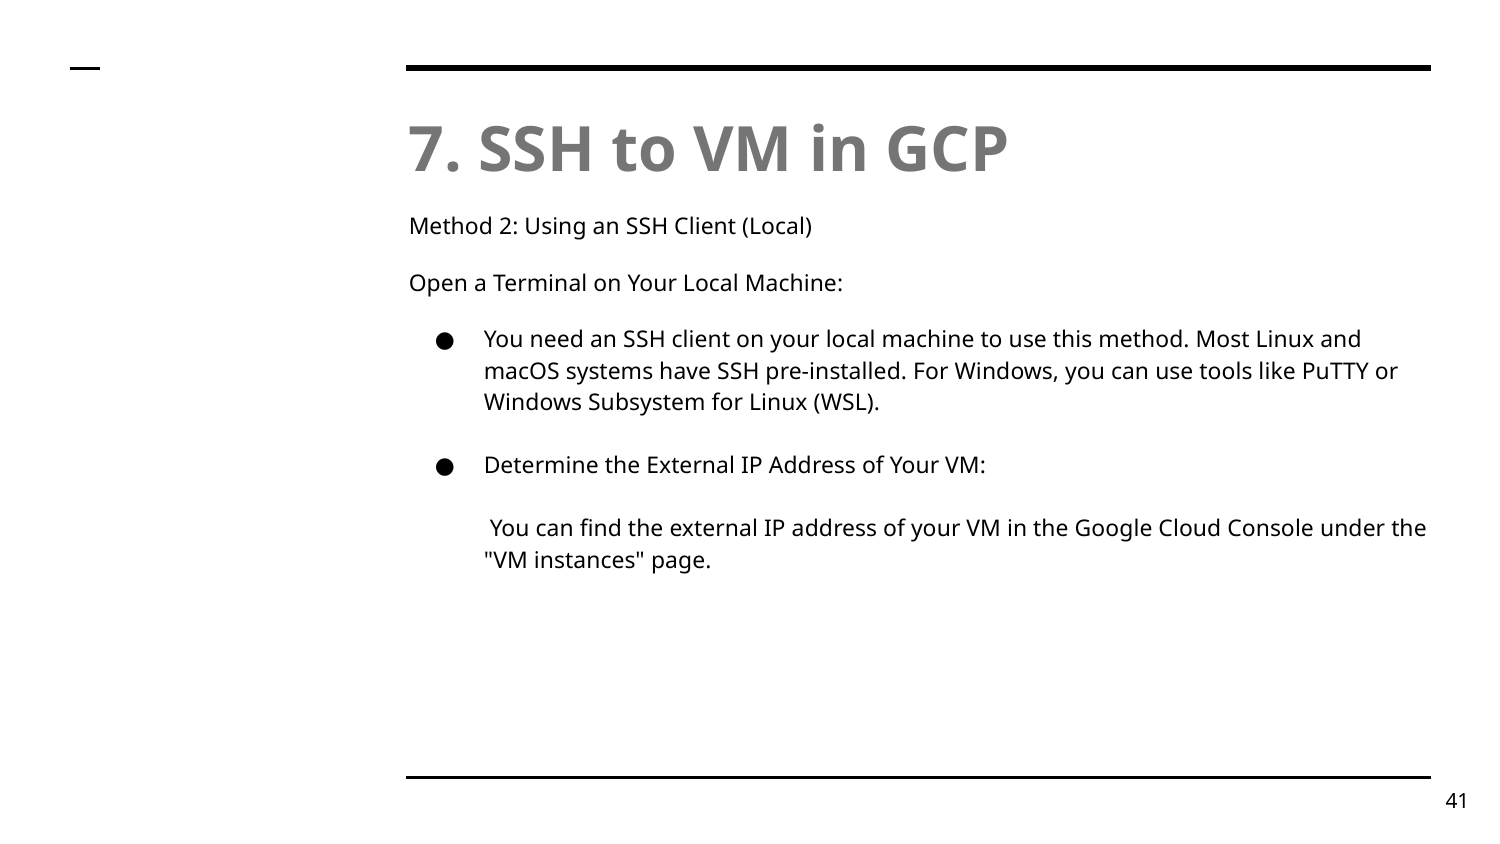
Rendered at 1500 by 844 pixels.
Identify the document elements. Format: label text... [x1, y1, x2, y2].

list Method 2: Using an SSH Client (Local) Open a Terminal on Your Local Machine: You need an SSH client on your local machine to use this method. Most Linux and macOS systems have SSH pre-installed. For Windows, you can use tools like PuTTY or Windows Subsystem for Linux (WSL). Determine the External IP Address of Your VM: You can find the external IP address of your VM in the Google Cloud Console under the "VM instances" page. [393, 192, 1451, 765]
slide_number ‹#› [1394, 769, 1484, 834]
title 7. SSH to VM in GCP [393, 94, 1431, 192]
